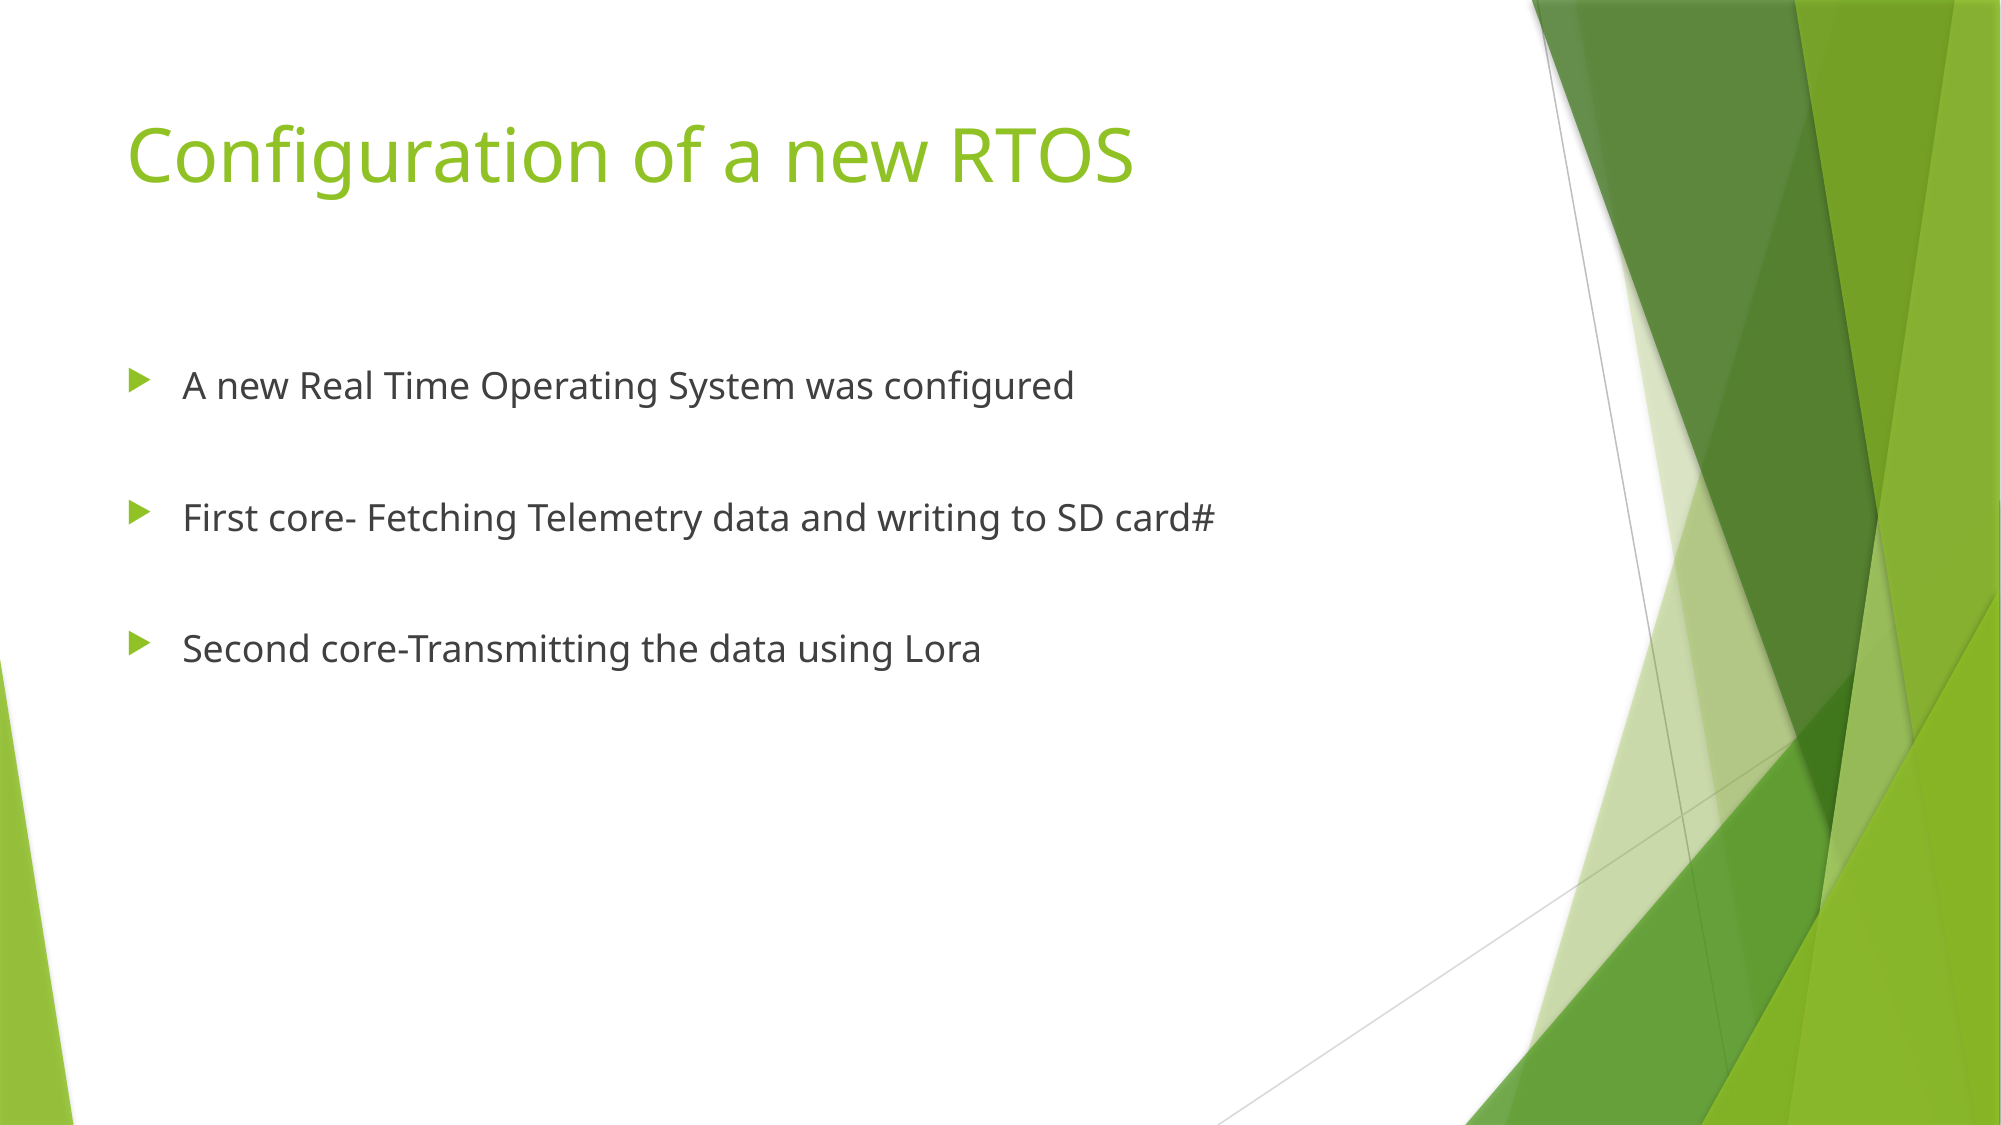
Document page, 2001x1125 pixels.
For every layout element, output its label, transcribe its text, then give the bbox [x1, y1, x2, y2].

title Configuration of a new RTOS [111, 99, 1522, 317]
list A new Real Time Operating System was configured First core- Fetching Telemetry data and writing to SD card# Second core-Transmitting the data using Lora [111, 354, 1522, 992]
